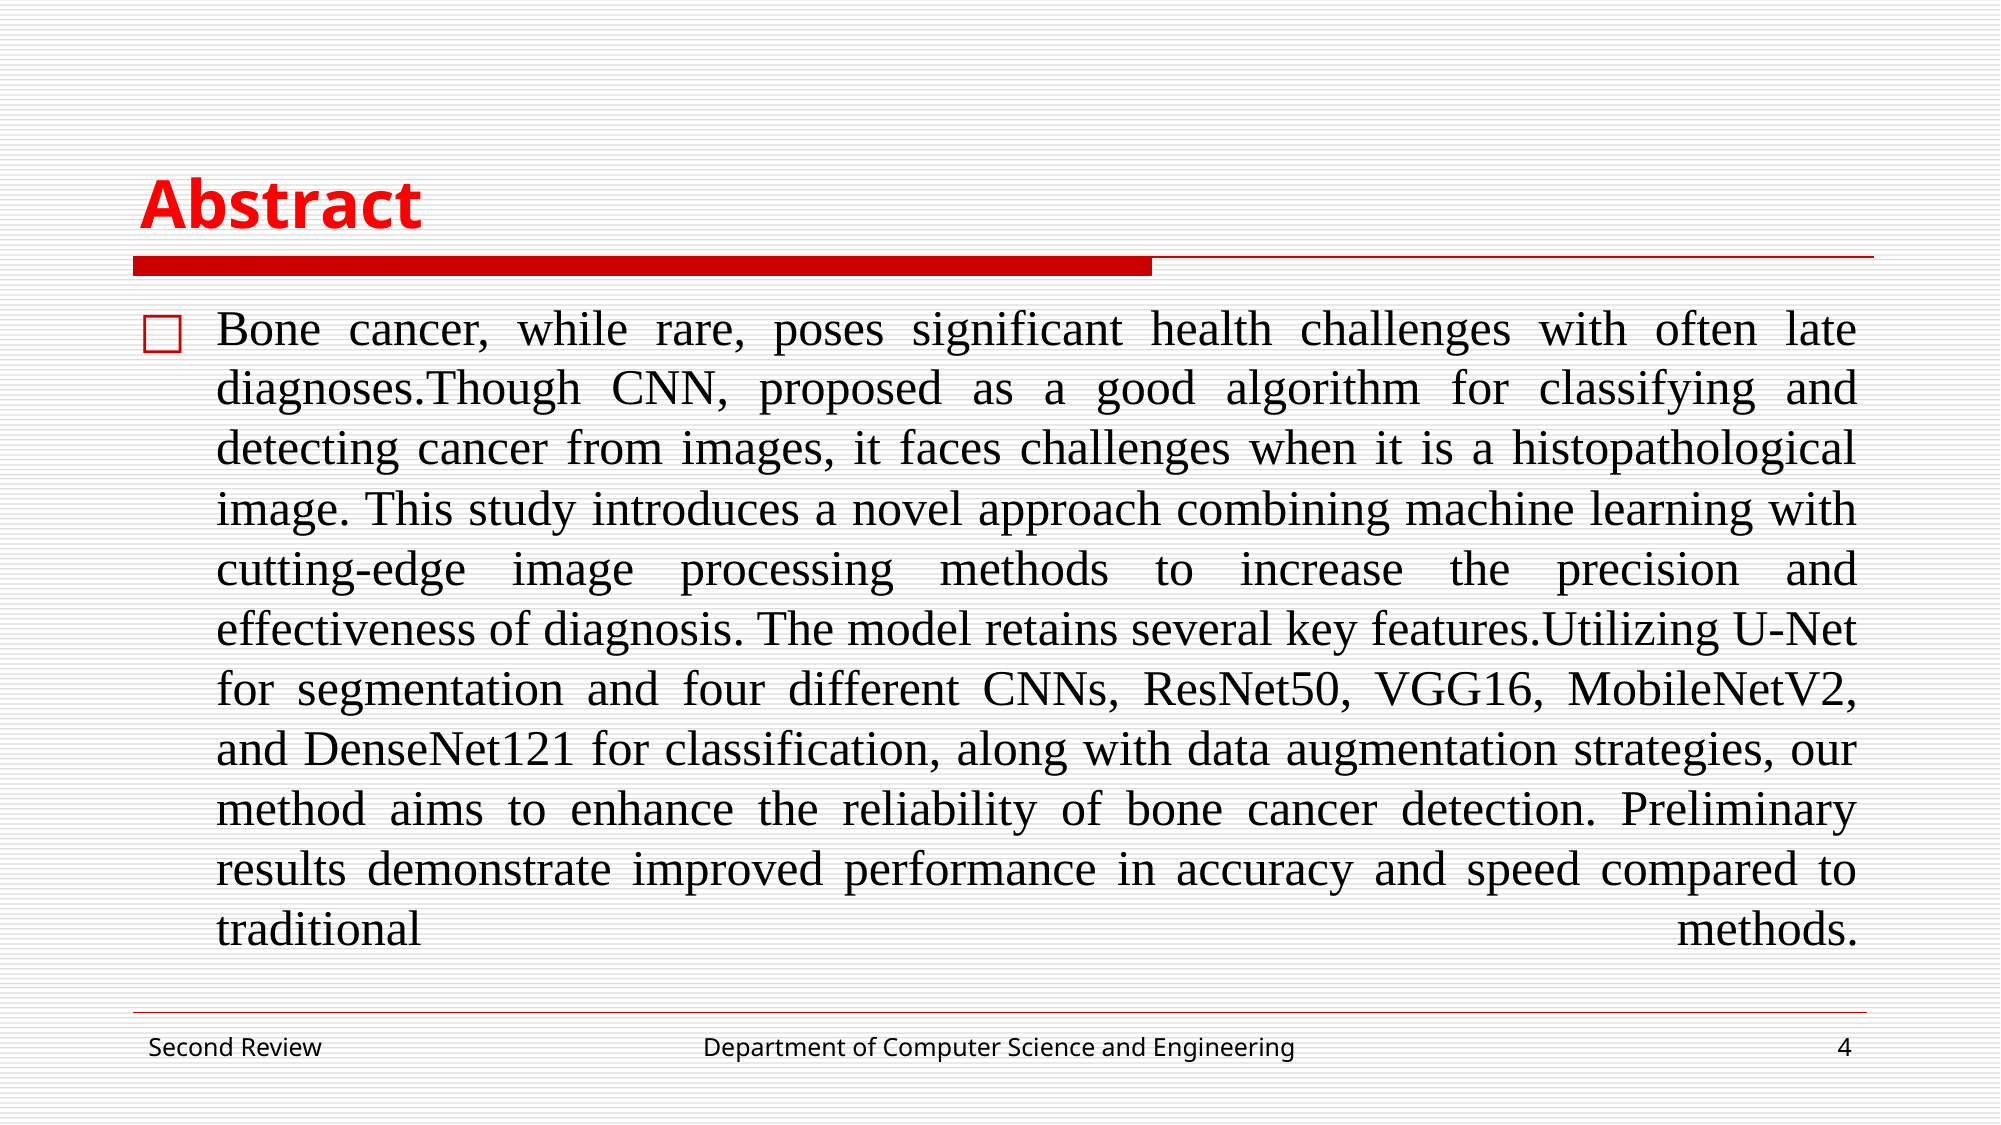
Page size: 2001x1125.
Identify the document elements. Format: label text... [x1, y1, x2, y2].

title Abstract [125, 50, 1876, 250]
footer Department of Computer Science and Engineering [683, 1024, 1317, 1103]
list Bone cancer, while rare, poses significant health challenges with often late diagnoses.Though CNN, proposed as a good algorithm for classifying and detecting cancer from images, it faces challenges when it is a histopathological image. This study introduces a novel approach combining machine learning with cutting-edge image processing methods to increase the precision and effectiveness of diagnosis. The model retains several key features.Utilizing U-Net for segmentation and four different CNNs, ResNet50, VGG16, MobileNetV2, and DenseNet121 for classification, along with data augmentation strategies, our method aims to enhance the reliability of bone cancer detection. Preliminary results demonstrate improved performance in accuracy and speed compared to traditional methods. [123, 287, 1874, 988]
slide_number Second Review [133, 1024, 567, 1103]
picture [0, 0, 2001, 1125]
slide_number ‹#› [1433, 1024, 1867, 1103]
